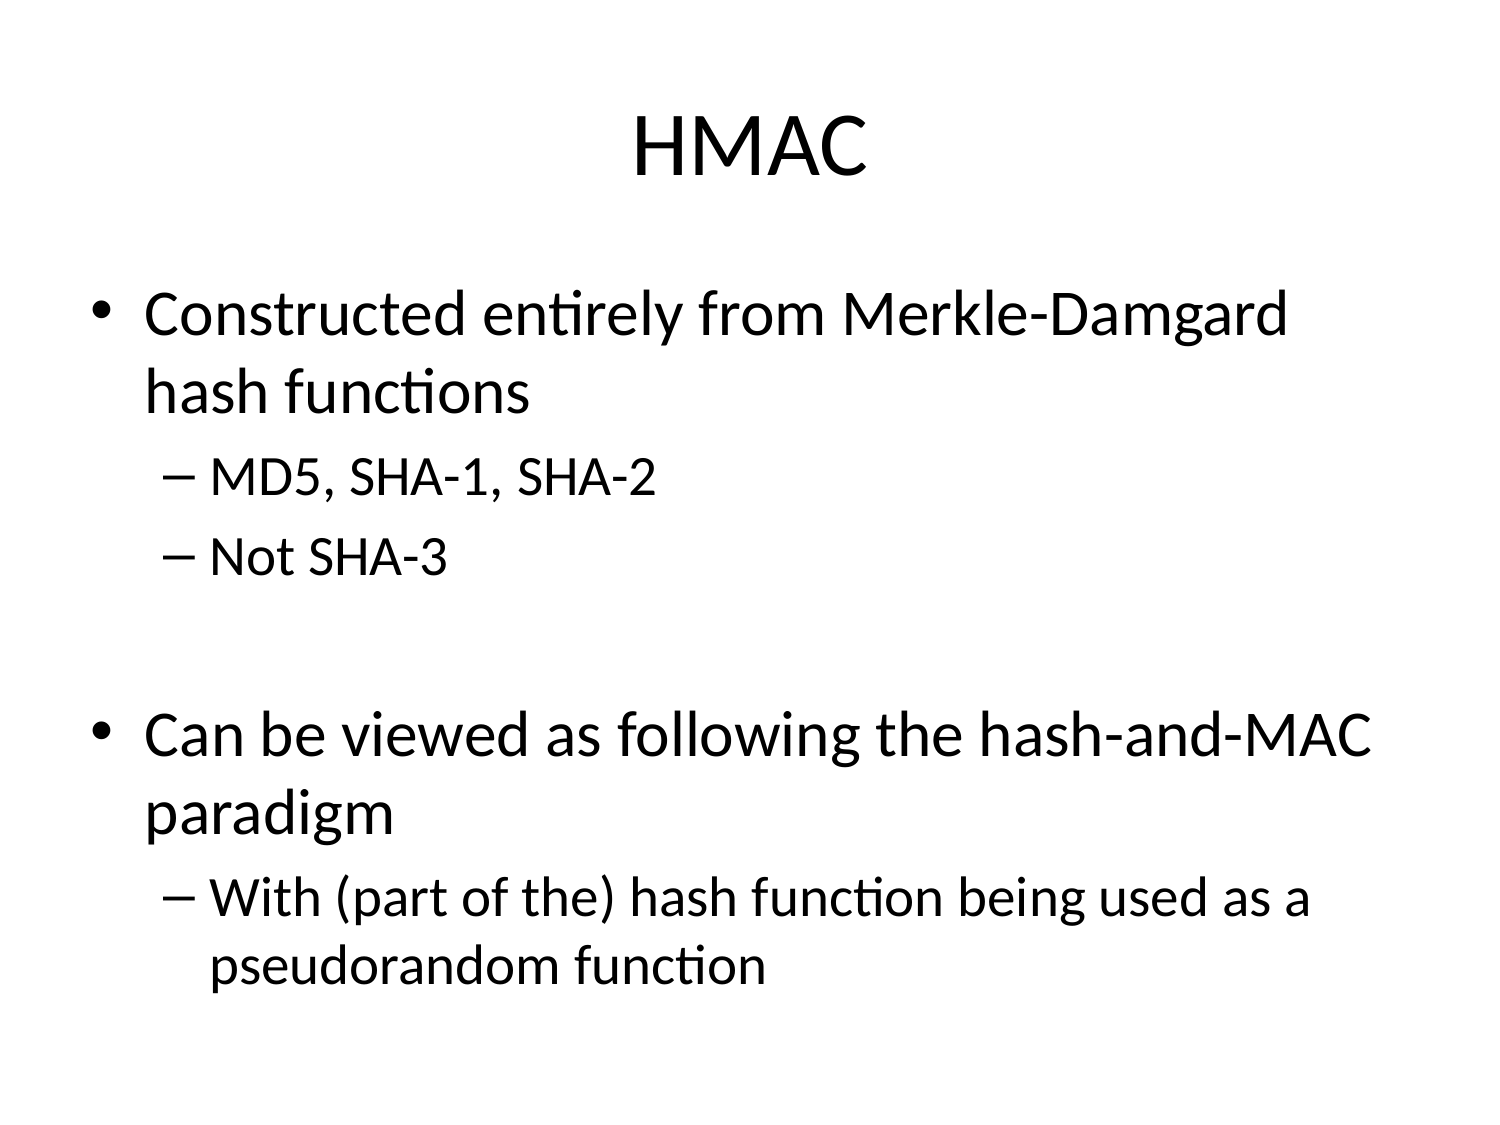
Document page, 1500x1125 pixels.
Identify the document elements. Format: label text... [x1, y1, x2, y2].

title HMAC [75, 45, 1425, 233]
list Constructed entirely from Merkle-Damgard hash functions MD5, SHA-1, SHA-2 Not SHA-3 Can be viewed as following the hash-and-MAC paradigm With (part of the) hash function being used as a pseudorandom function [75, 262, 1425, 1005]
